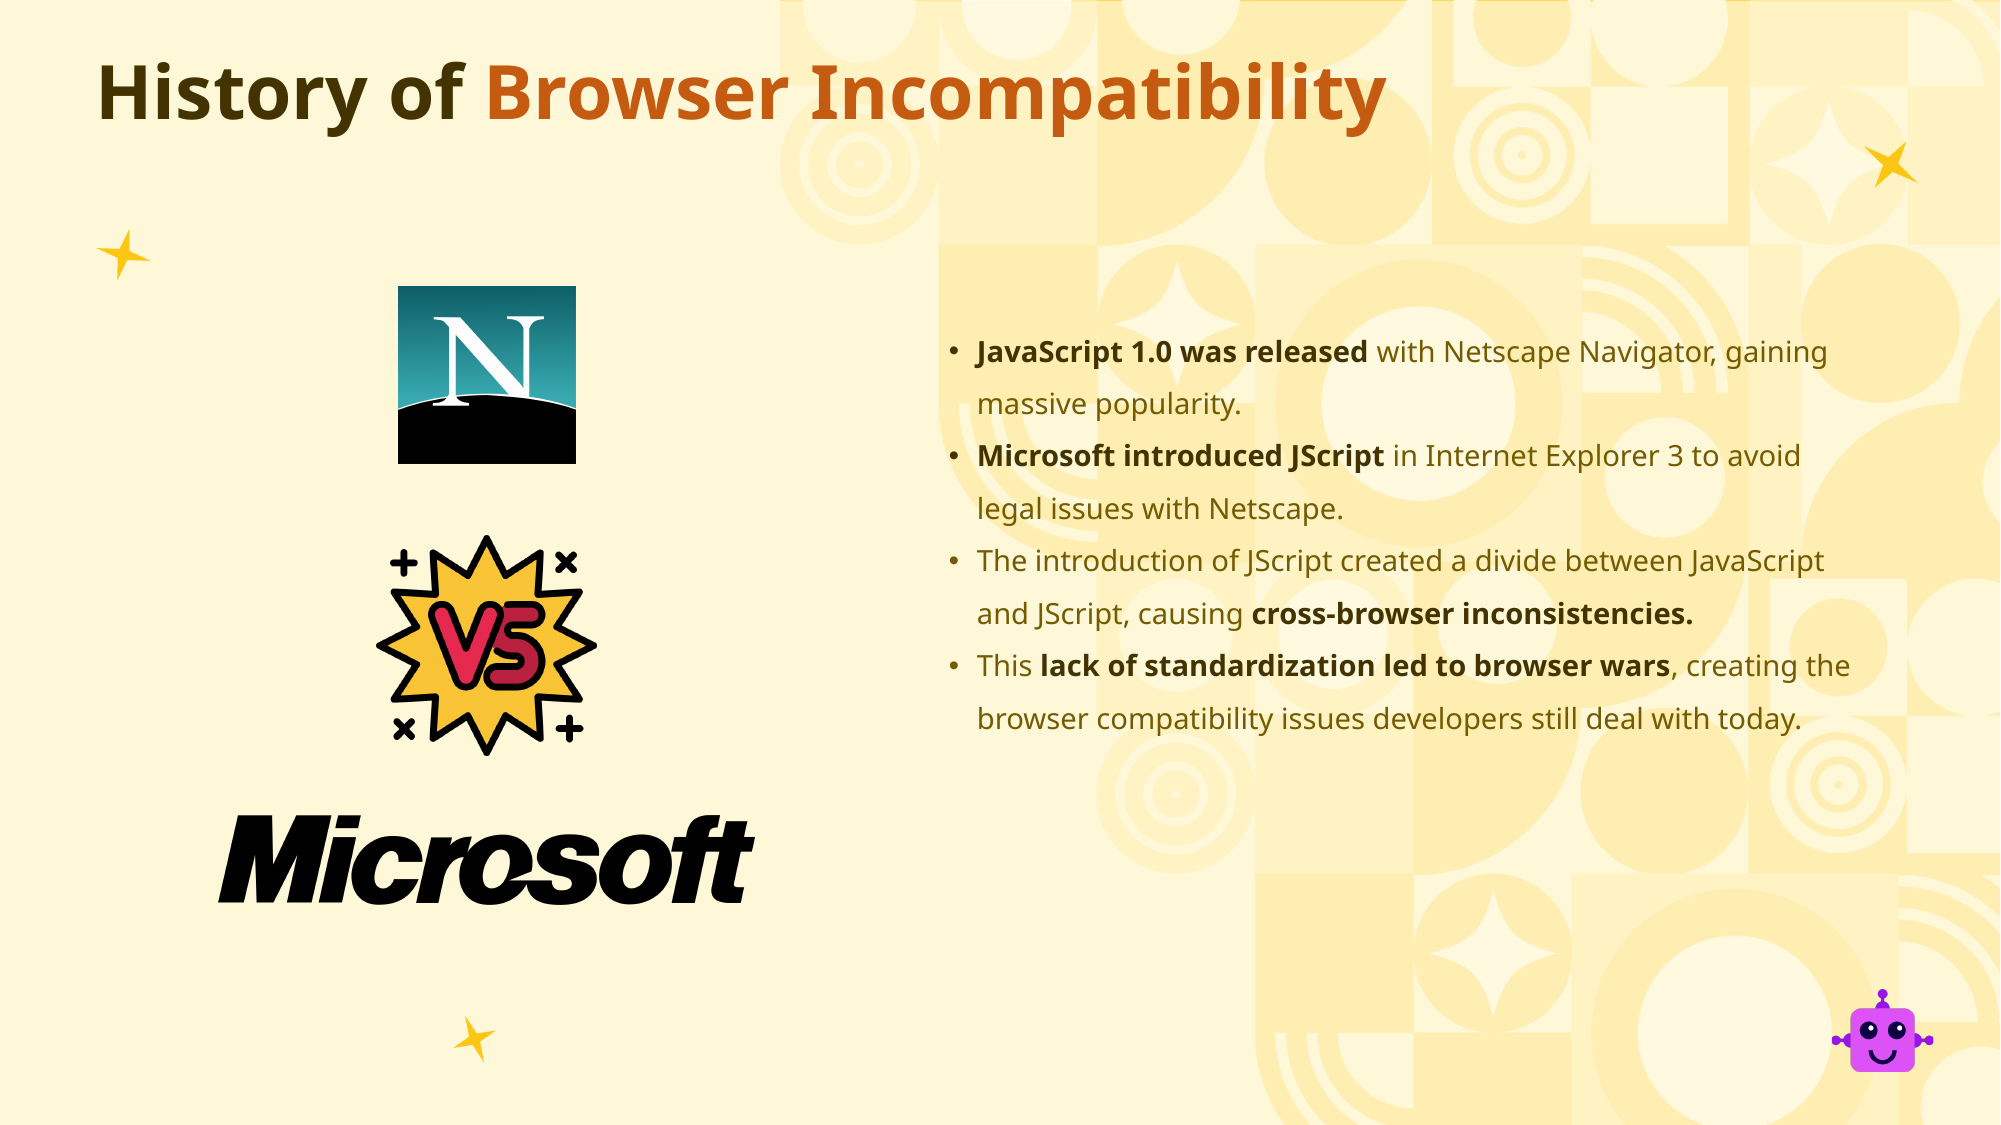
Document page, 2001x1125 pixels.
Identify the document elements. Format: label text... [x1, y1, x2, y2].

text_box JavaScript 1.0 was released with Netscape Navigator, gaining massive popularity. Microsoft introduced JScript in Internet Explorer 3 to avoid legal issues with Netscape. The introduction of JScript created a divide between JavaScript and JScript, causing cross-browser inconsistencies. This lack of standardization led to browser wars, creating the browser compatibility issues developers still deal with today. [934, 307, 1883, 743]
text_box [1862, 140, 1919, 189]
title History of Browser Incompatibility [80, 0, 1742, 143]
picture [0, 0, 2001, 1125]
text_box [95, 228, 151, 281]
text_box [452, 1015, 497, 1064]
